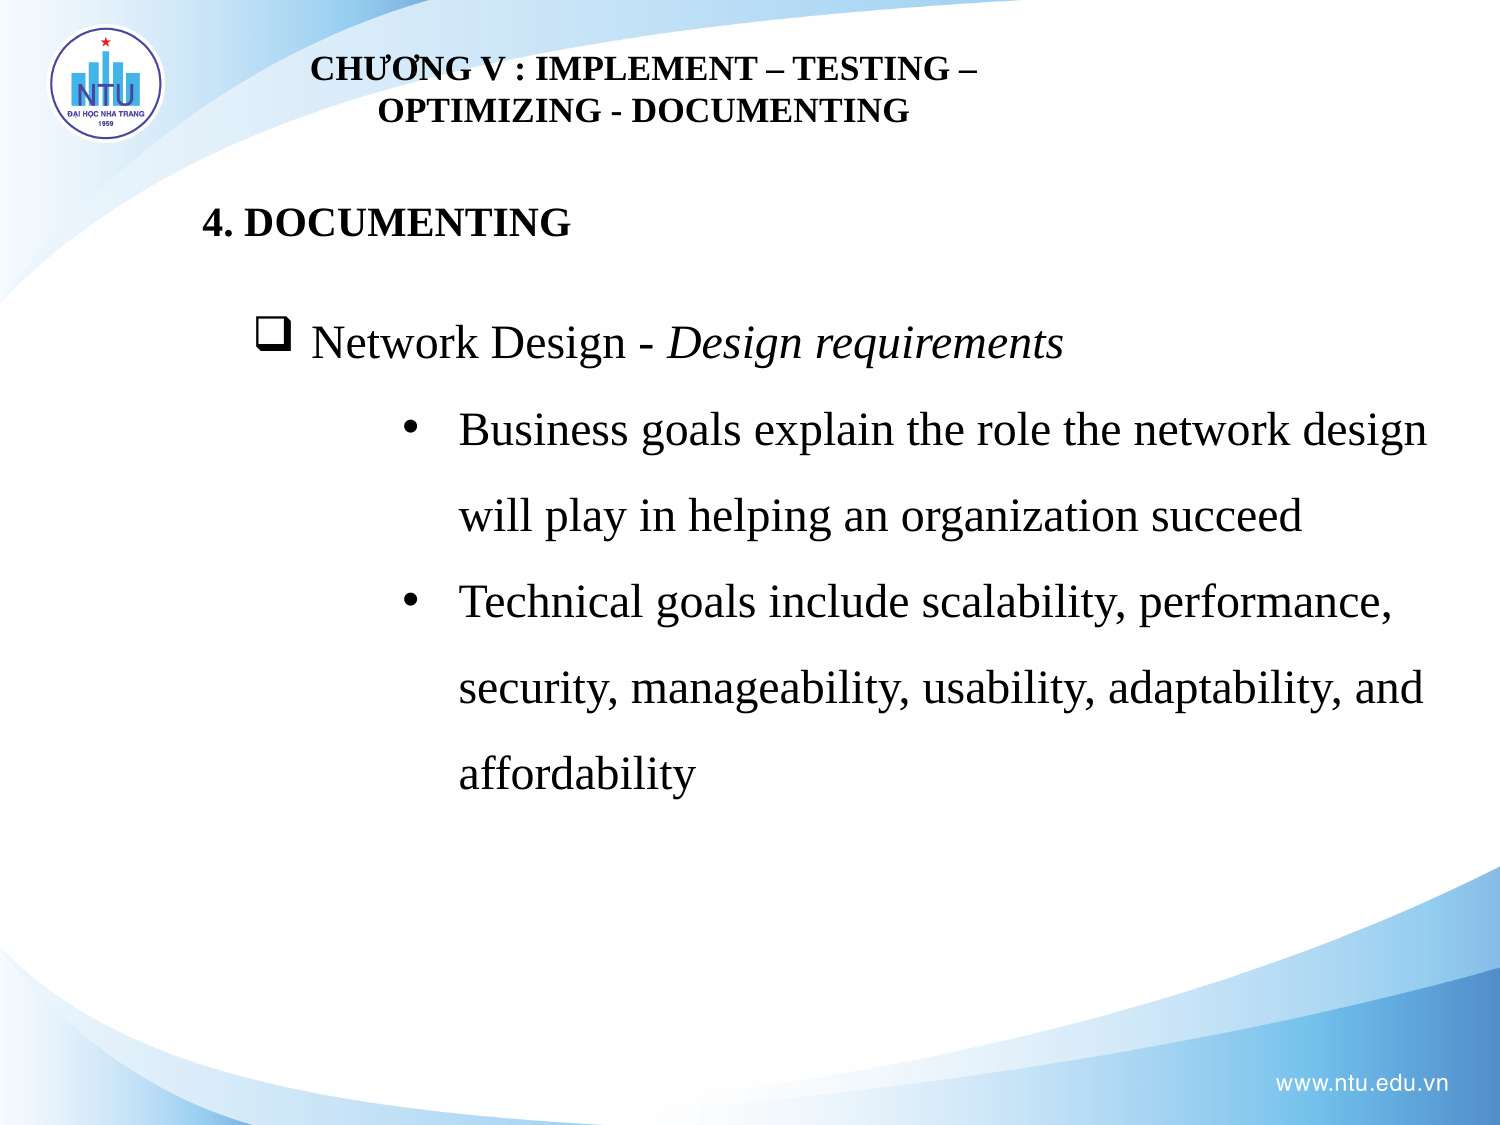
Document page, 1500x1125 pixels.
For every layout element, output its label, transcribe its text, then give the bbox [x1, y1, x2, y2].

text_box Network Design - Design requirements Business goals explain the role the network design will play in helping an organization succeed Technical goals include scalability, performance, security, manageability, usability, adaptability, and affordability [237, 275, 1450, 893]
text_box CHƯƠNG V : IMPLEMENT – TESTING – OPTIMIZING - DOCUMENTING [187, 37, 1100, 138]
picture [0, 0, 1500, 1125]
text_box 4. DOCUMENTING [187, 187, 1475, 253]
